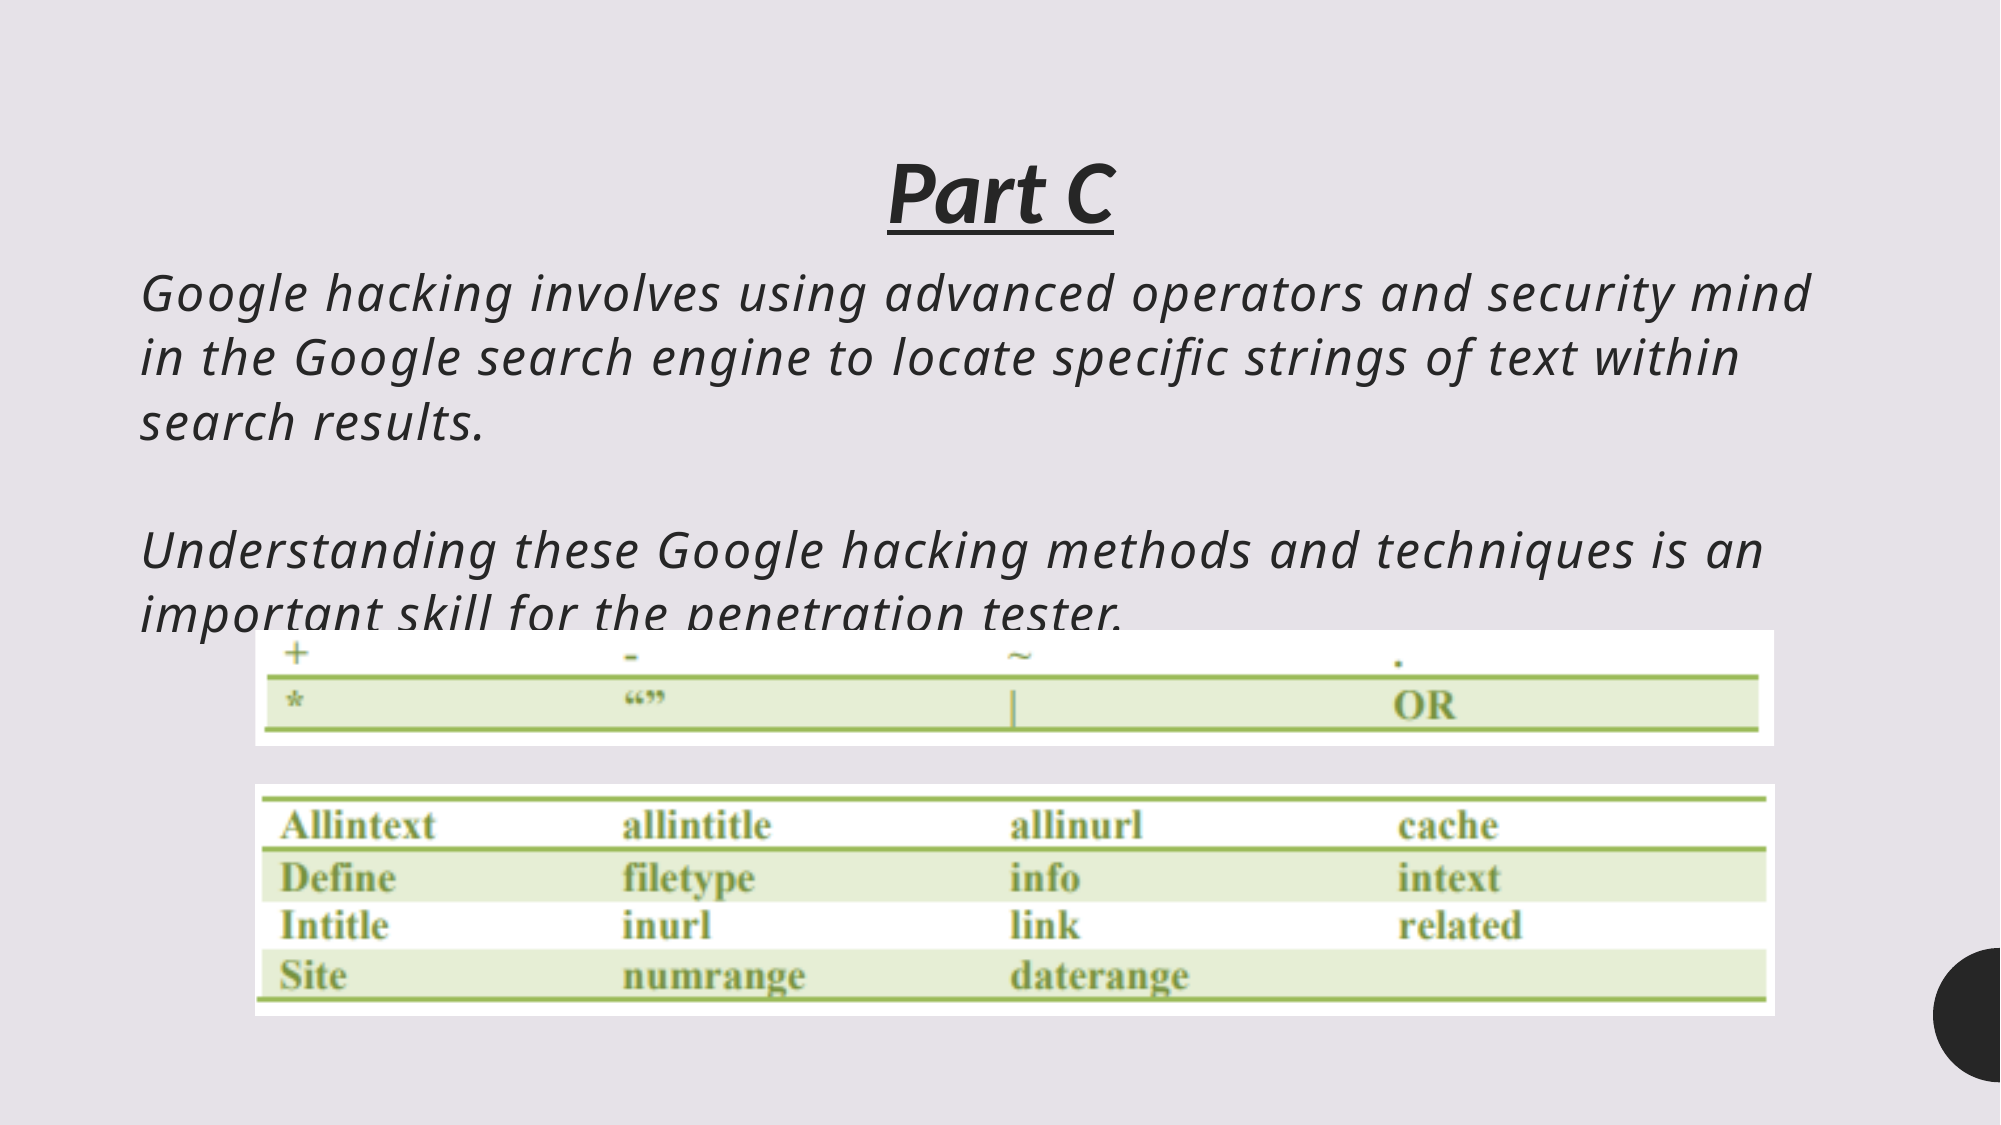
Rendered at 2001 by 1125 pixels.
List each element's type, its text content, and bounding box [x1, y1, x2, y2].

picture [255, 784, 1775, 1016]
list Part C [125, 114, 1876, 250]
title Google hacking involves using advanced operators and security mind in the Google search engine to locate specific strings of text within search results. Understanding these Google hacking methods and techniques is an important skill for the penetration tester. [125, 250, 1876, 927]
picture [255, 629, 1775, 747]
